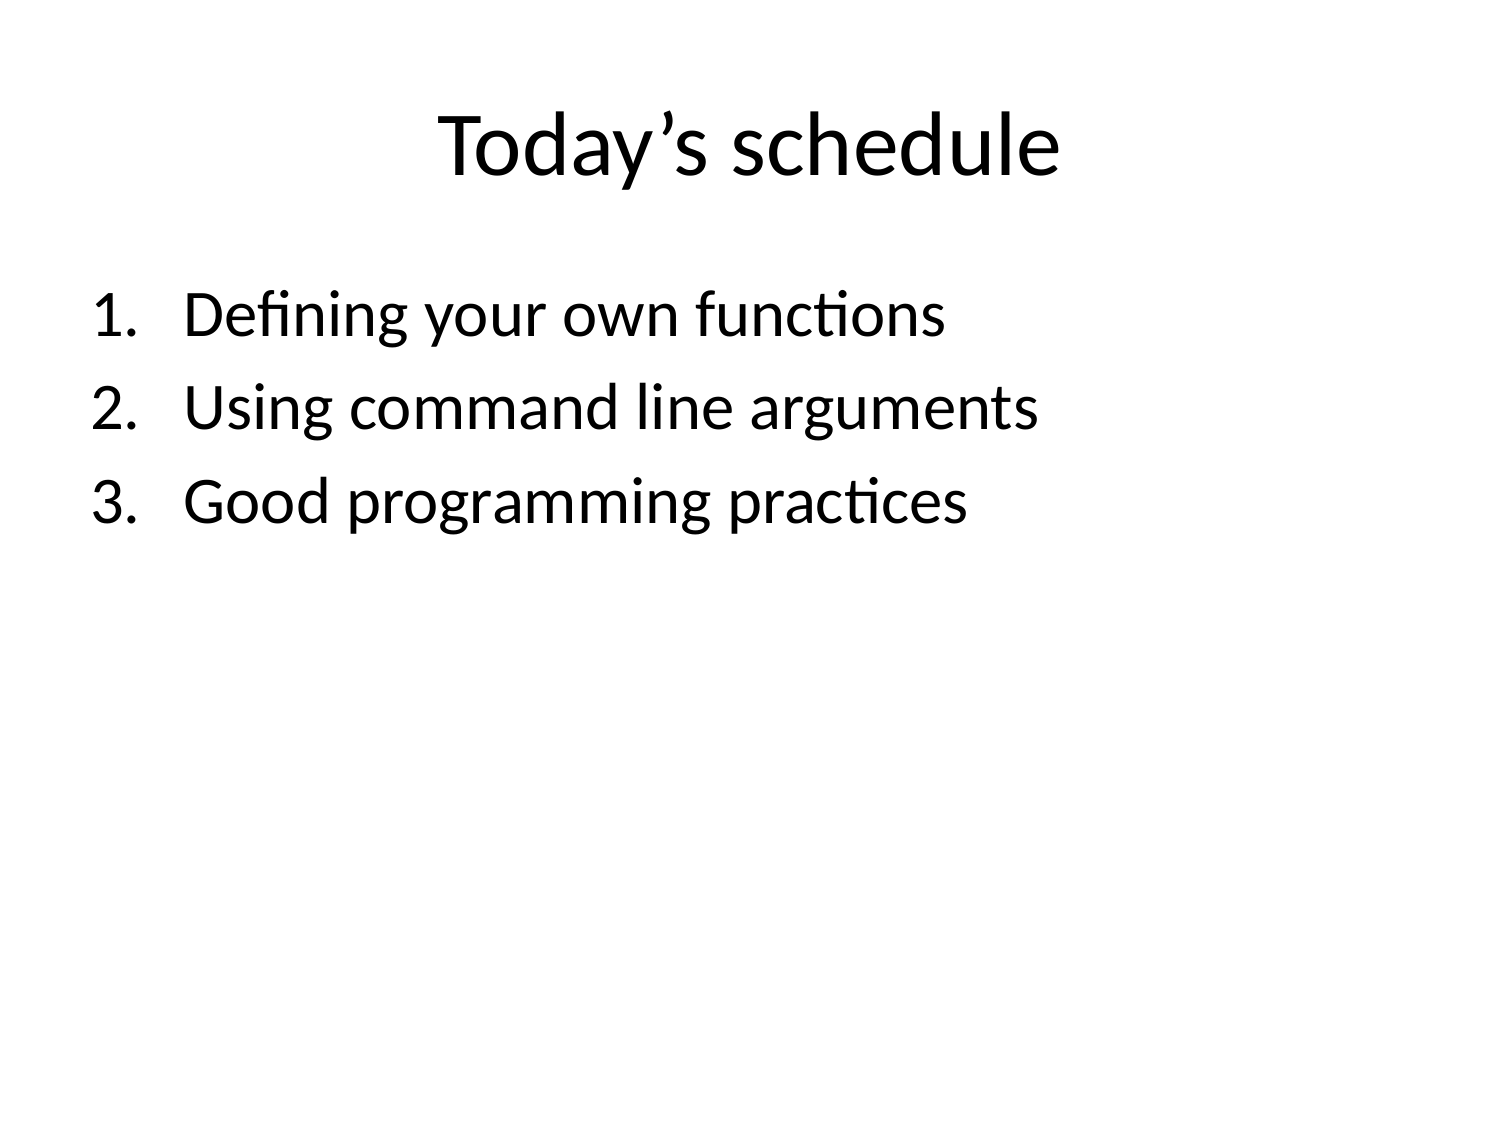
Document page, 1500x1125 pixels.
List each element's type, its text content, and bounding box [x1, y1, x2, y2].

list Defining your own functions Using command line arguments Good programming practices [75, 262, 1425, 1005]
title Today’s schedule [75, 45, 1425, 233]
